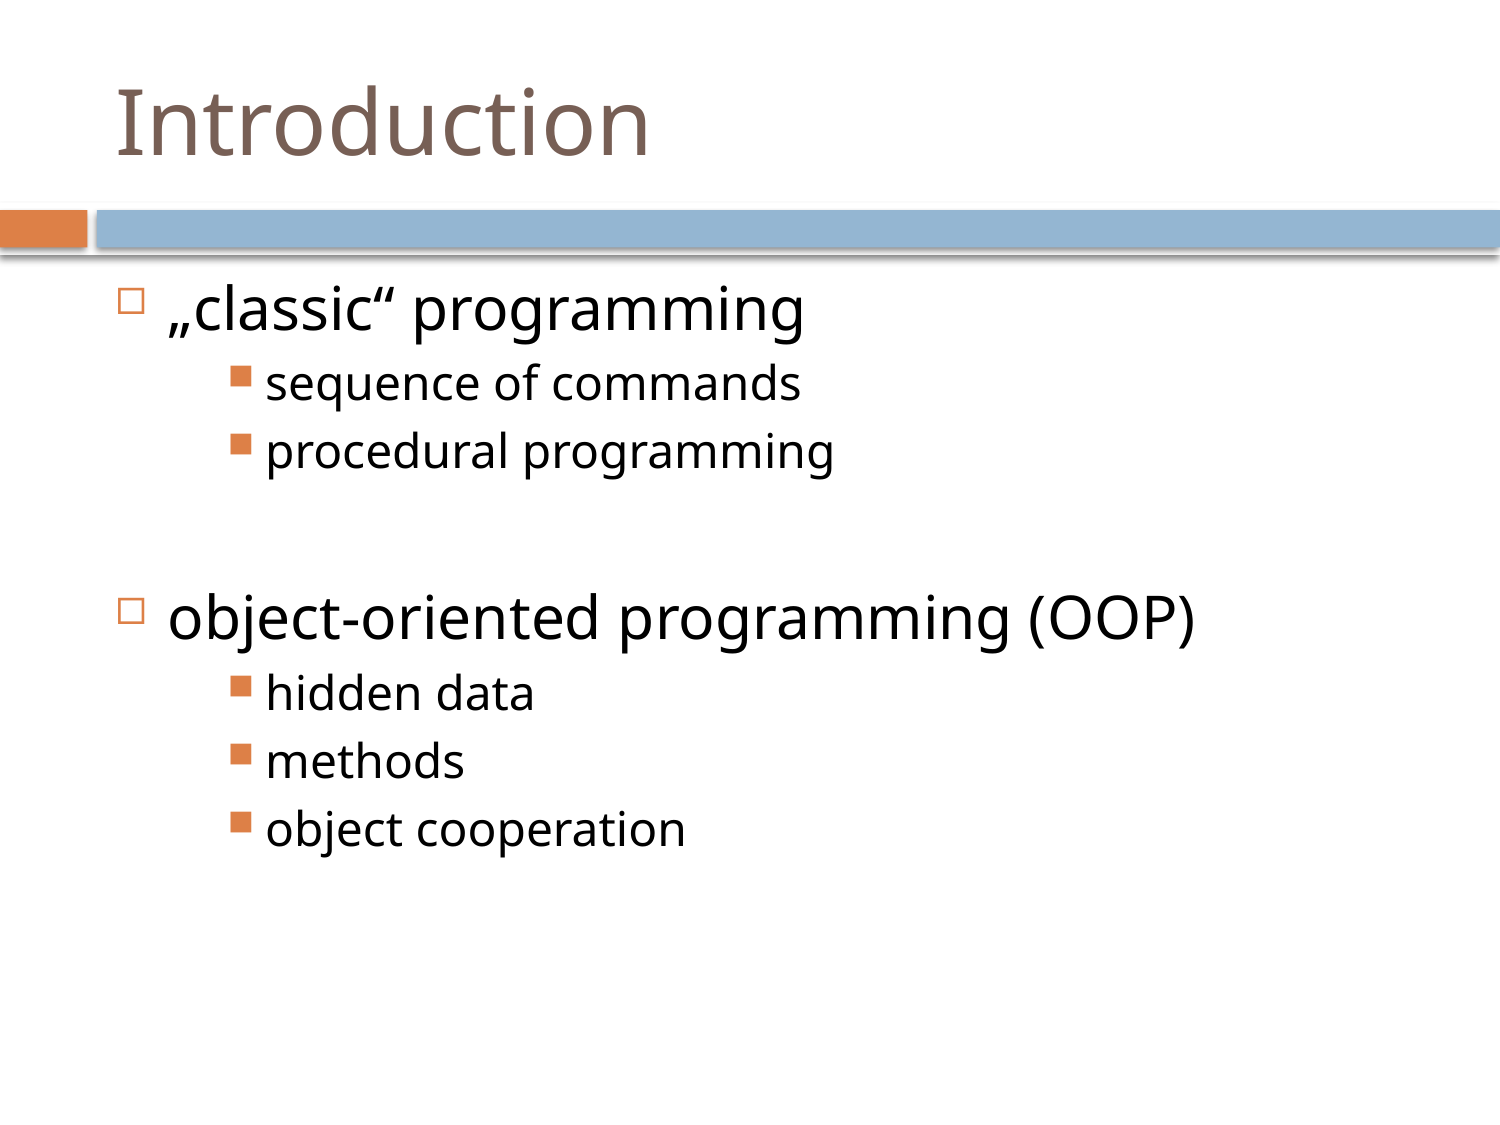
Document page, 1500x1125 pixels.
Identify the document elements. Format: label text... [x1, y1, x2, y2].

title Introduction [100, 37, 1438, 200]
list „classic“ programming sequence of commands procedural programming object-oriented programming (OOP) hidden data methods object cooperation [100, 262, 1438, 1000]
